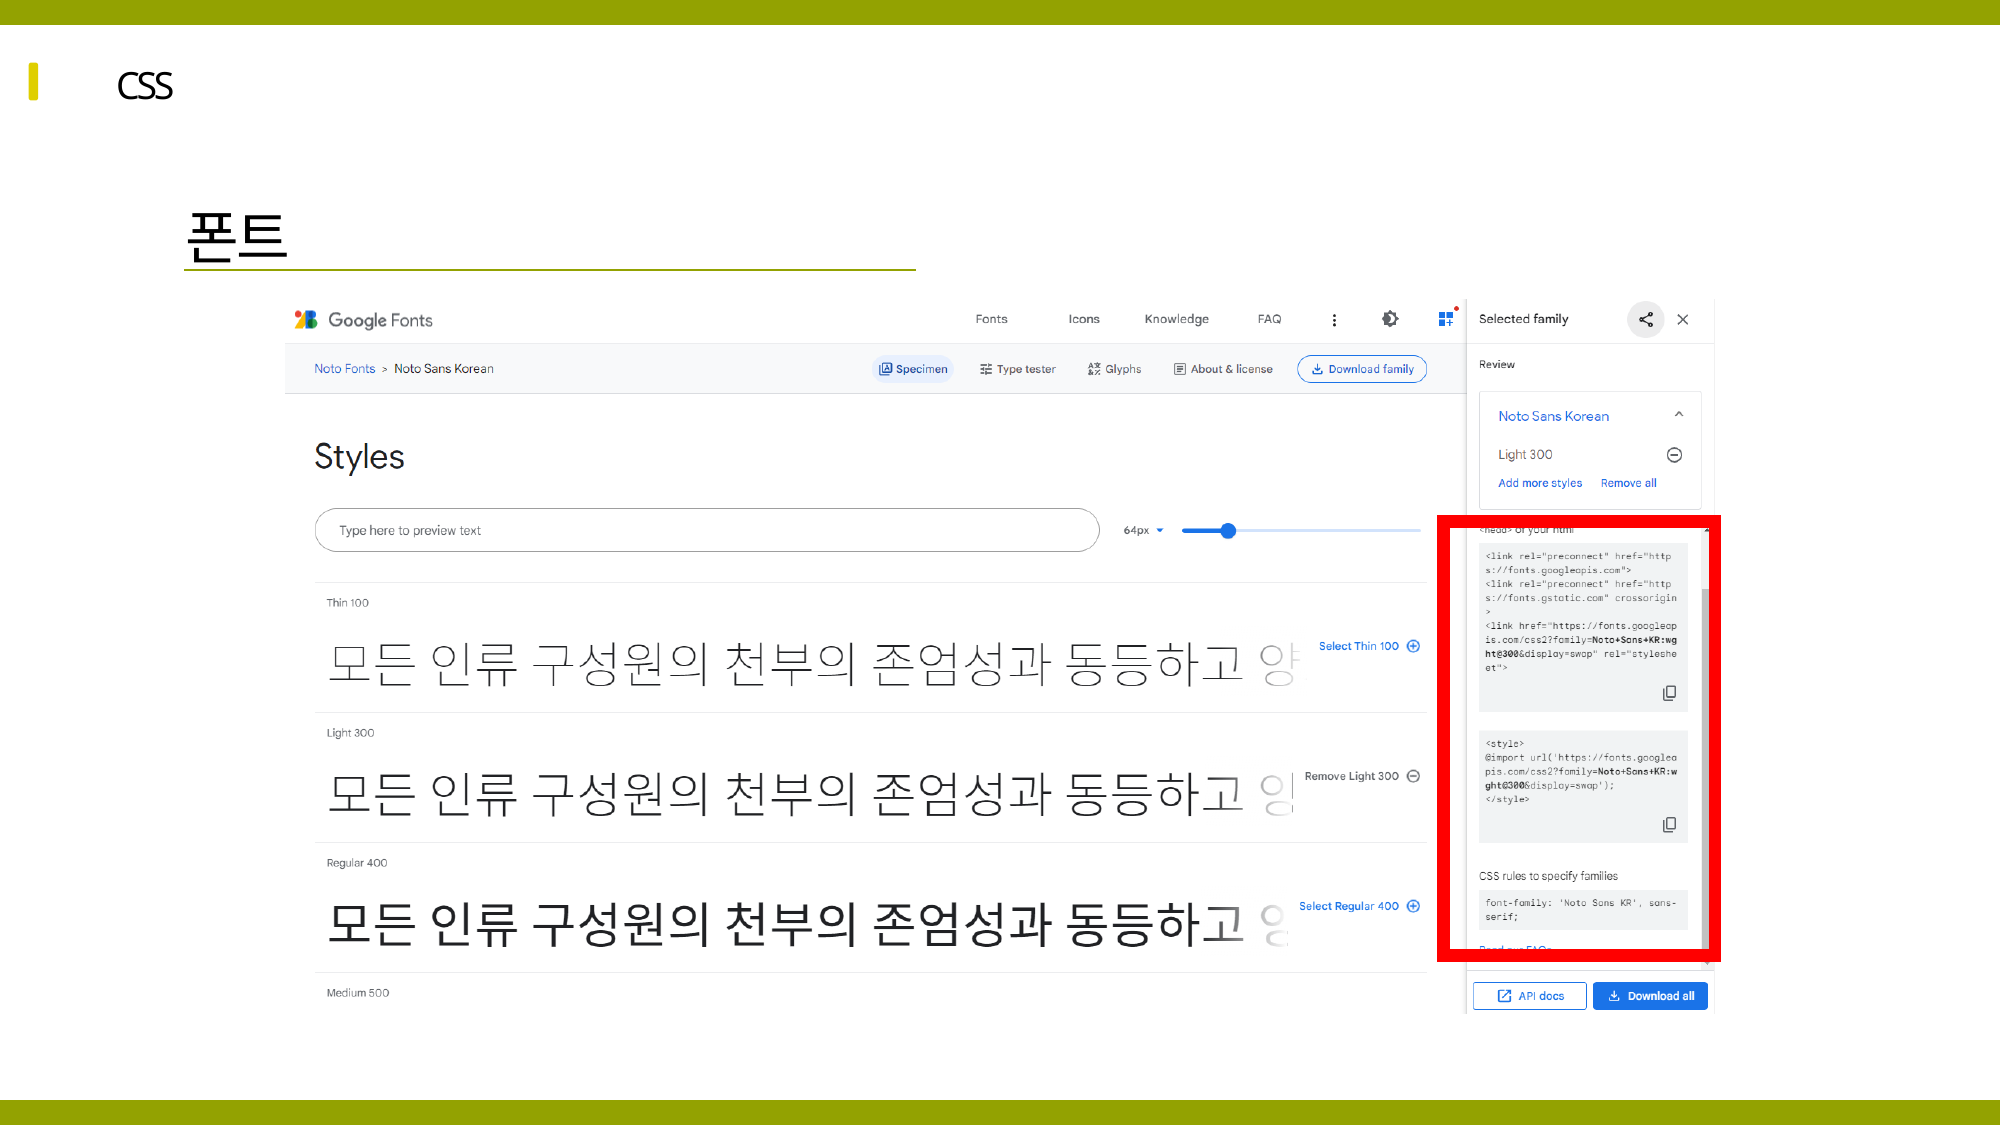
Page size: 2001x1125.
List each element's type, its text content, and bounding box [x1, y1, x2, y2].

text_box CSS [0, 54, 291, 115]
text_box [168, 193, 1444, 382]
text_box [0, 1099, 2000, 1125]
picture [285, 299, 1715, 1014]
text_box [0, 0, 2000, 26]
